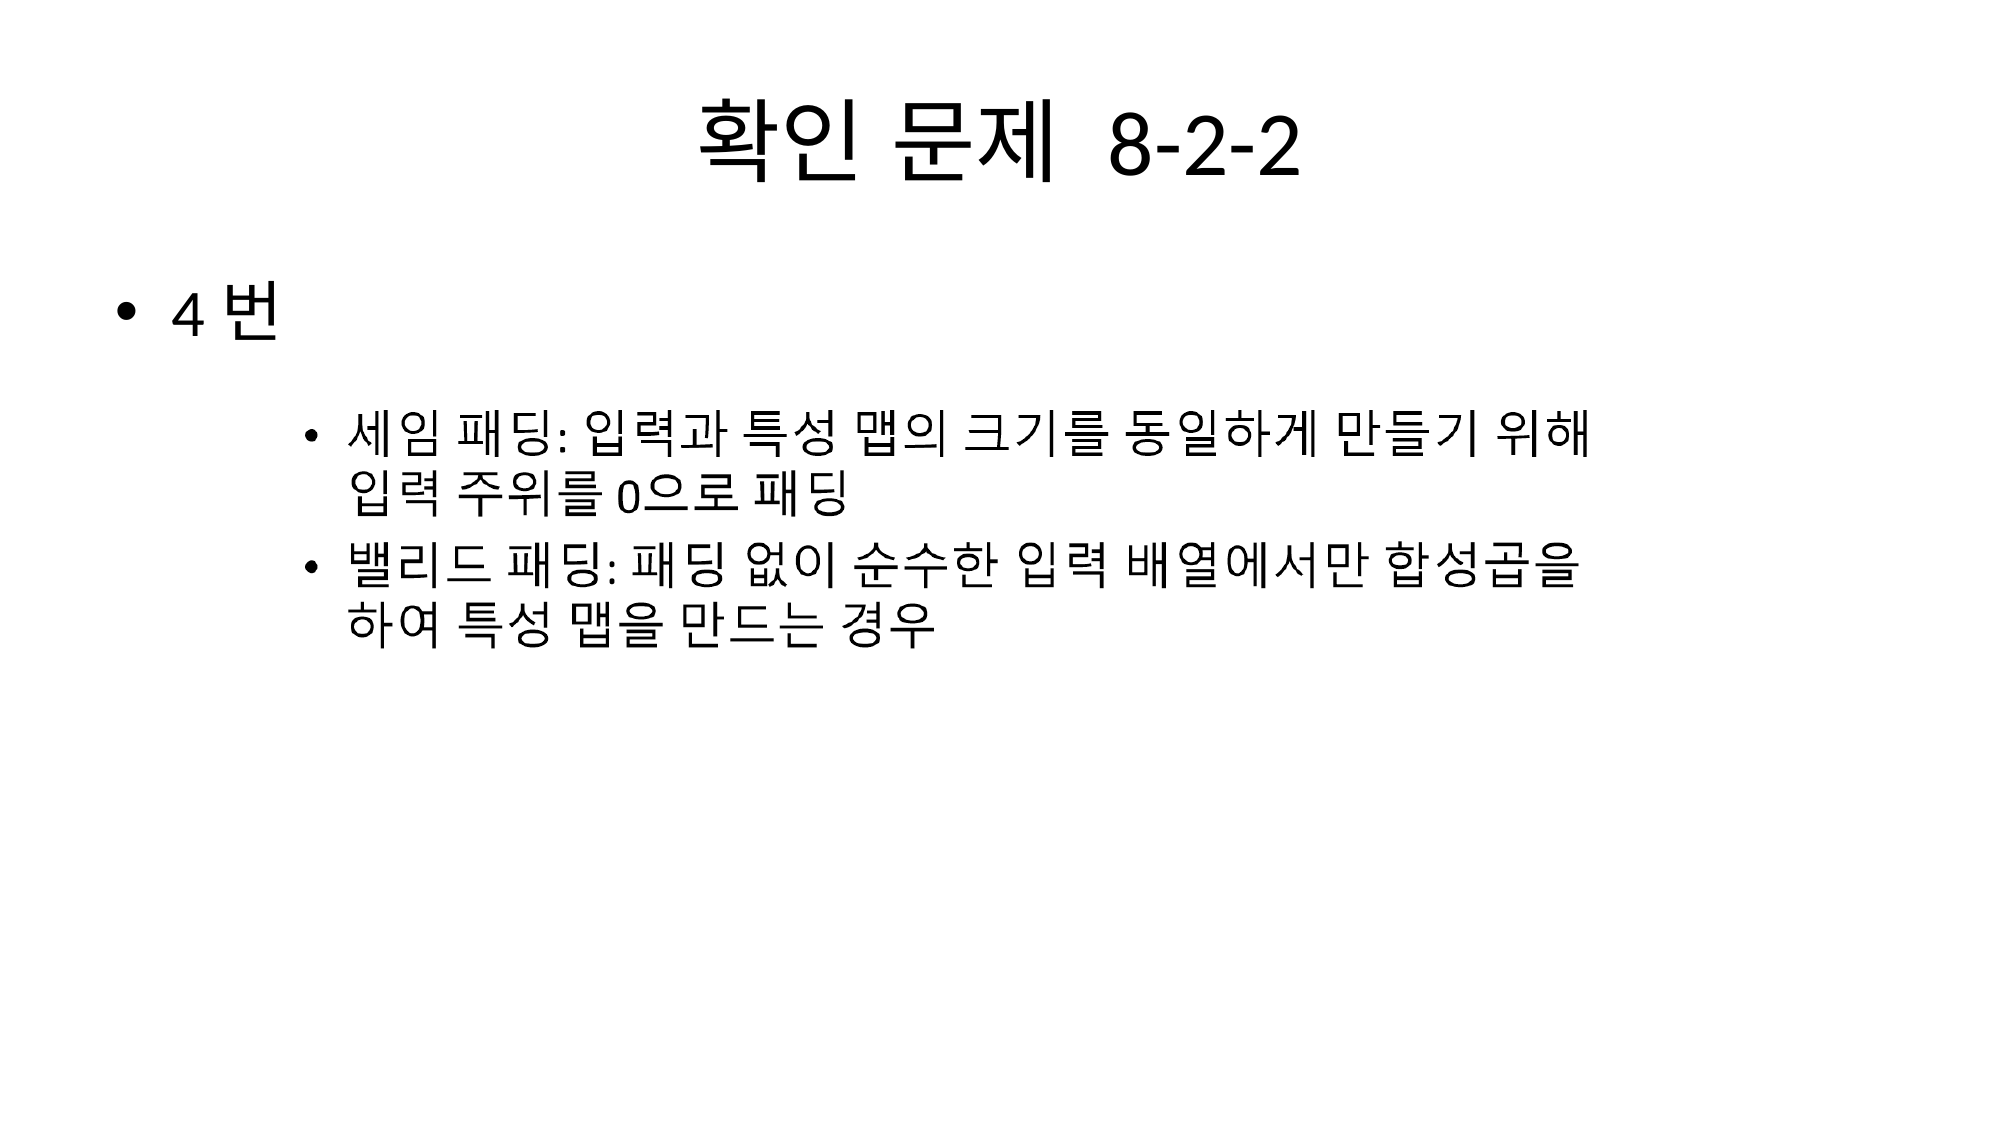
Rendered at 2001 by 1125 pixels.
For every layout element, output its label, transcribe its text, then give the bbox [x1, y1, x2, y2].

list 4번 [99, 262, 1900, 1005]
title 확인 문제 8-2-2 [99, 45, 1900, 233]
picture [283, 394, 1637, 682]
